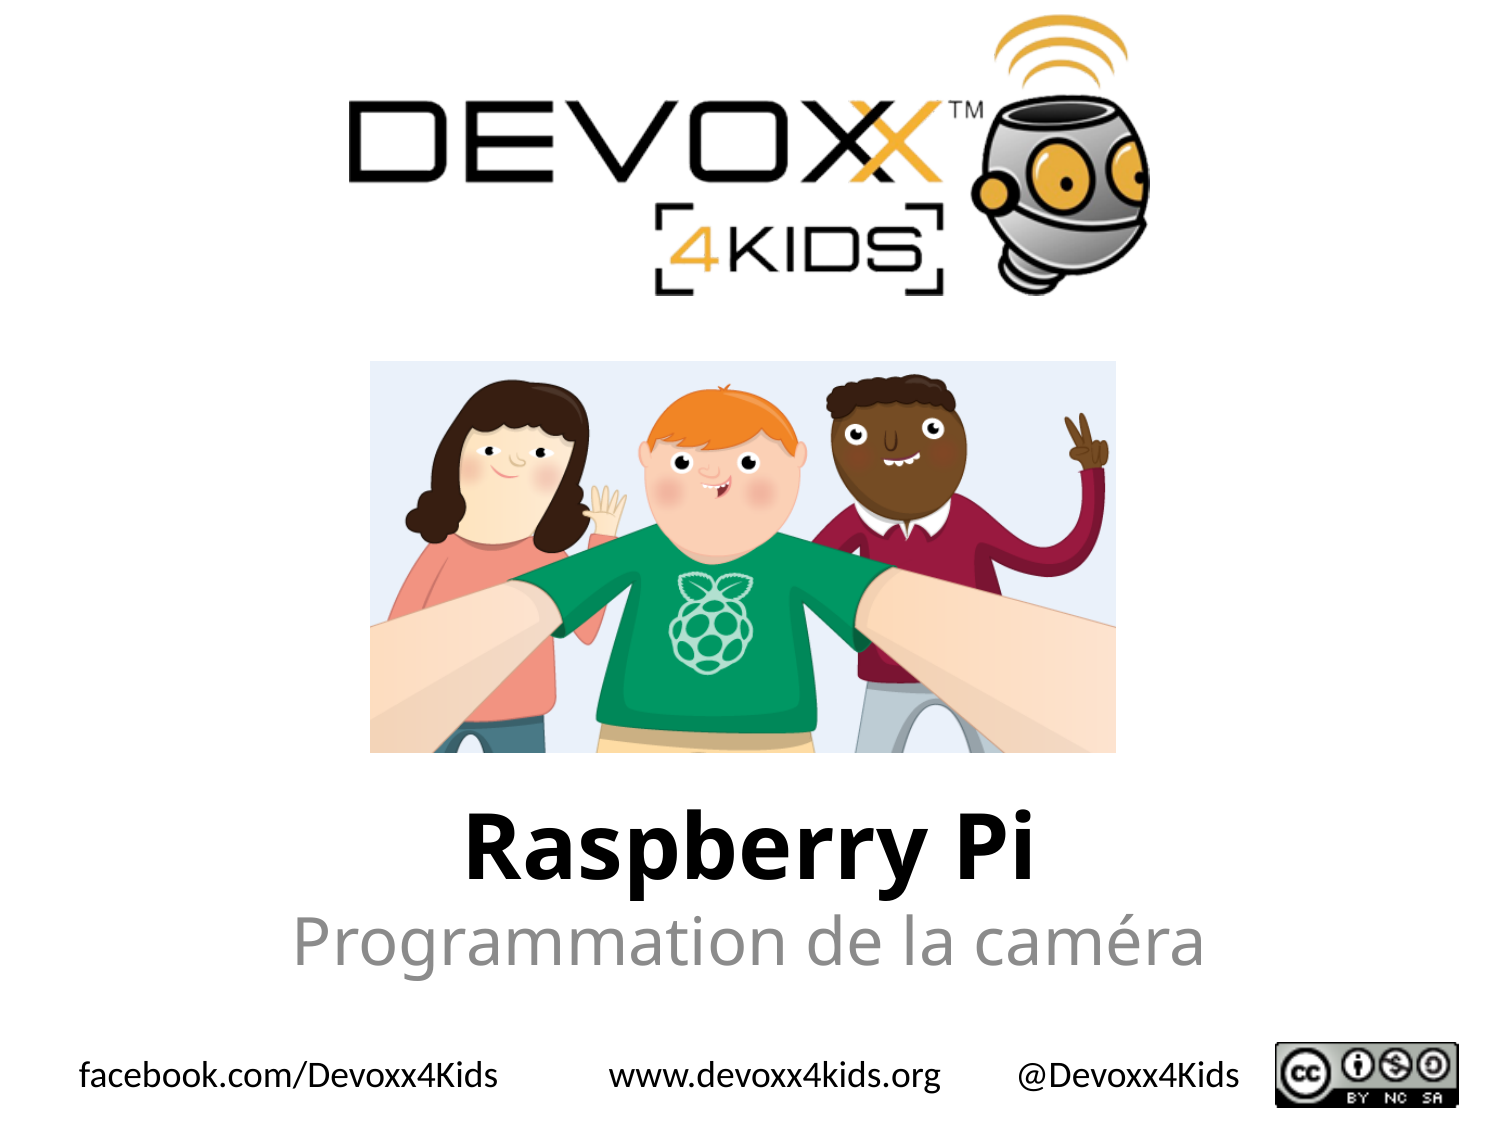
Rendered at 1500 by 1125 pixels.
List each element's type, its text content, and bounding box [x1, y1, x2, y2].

title Raspberry Pi [112, 780, 1388, 868]
picture [1275, 1042, 1459, 1108]
picture [369, 360, 1117, 753]
picture [349, 14, 1150, 296]
subtitle Programmation de la caméra [225, 891, 1275, 997]
